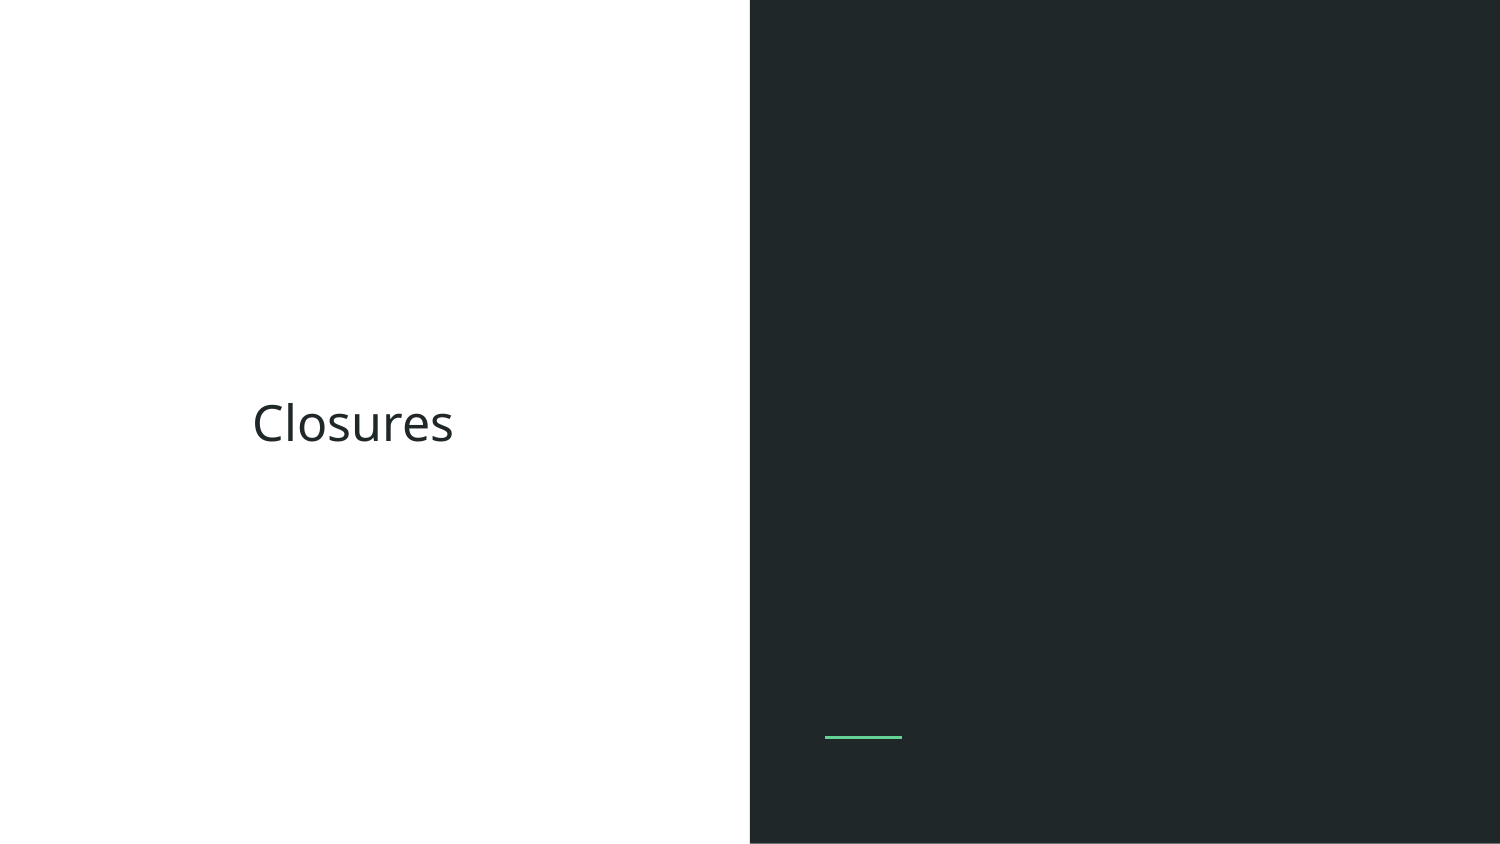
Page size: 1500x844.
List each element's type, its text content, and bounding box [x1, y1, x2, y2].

title Closures [0, 281, 708, 562]
